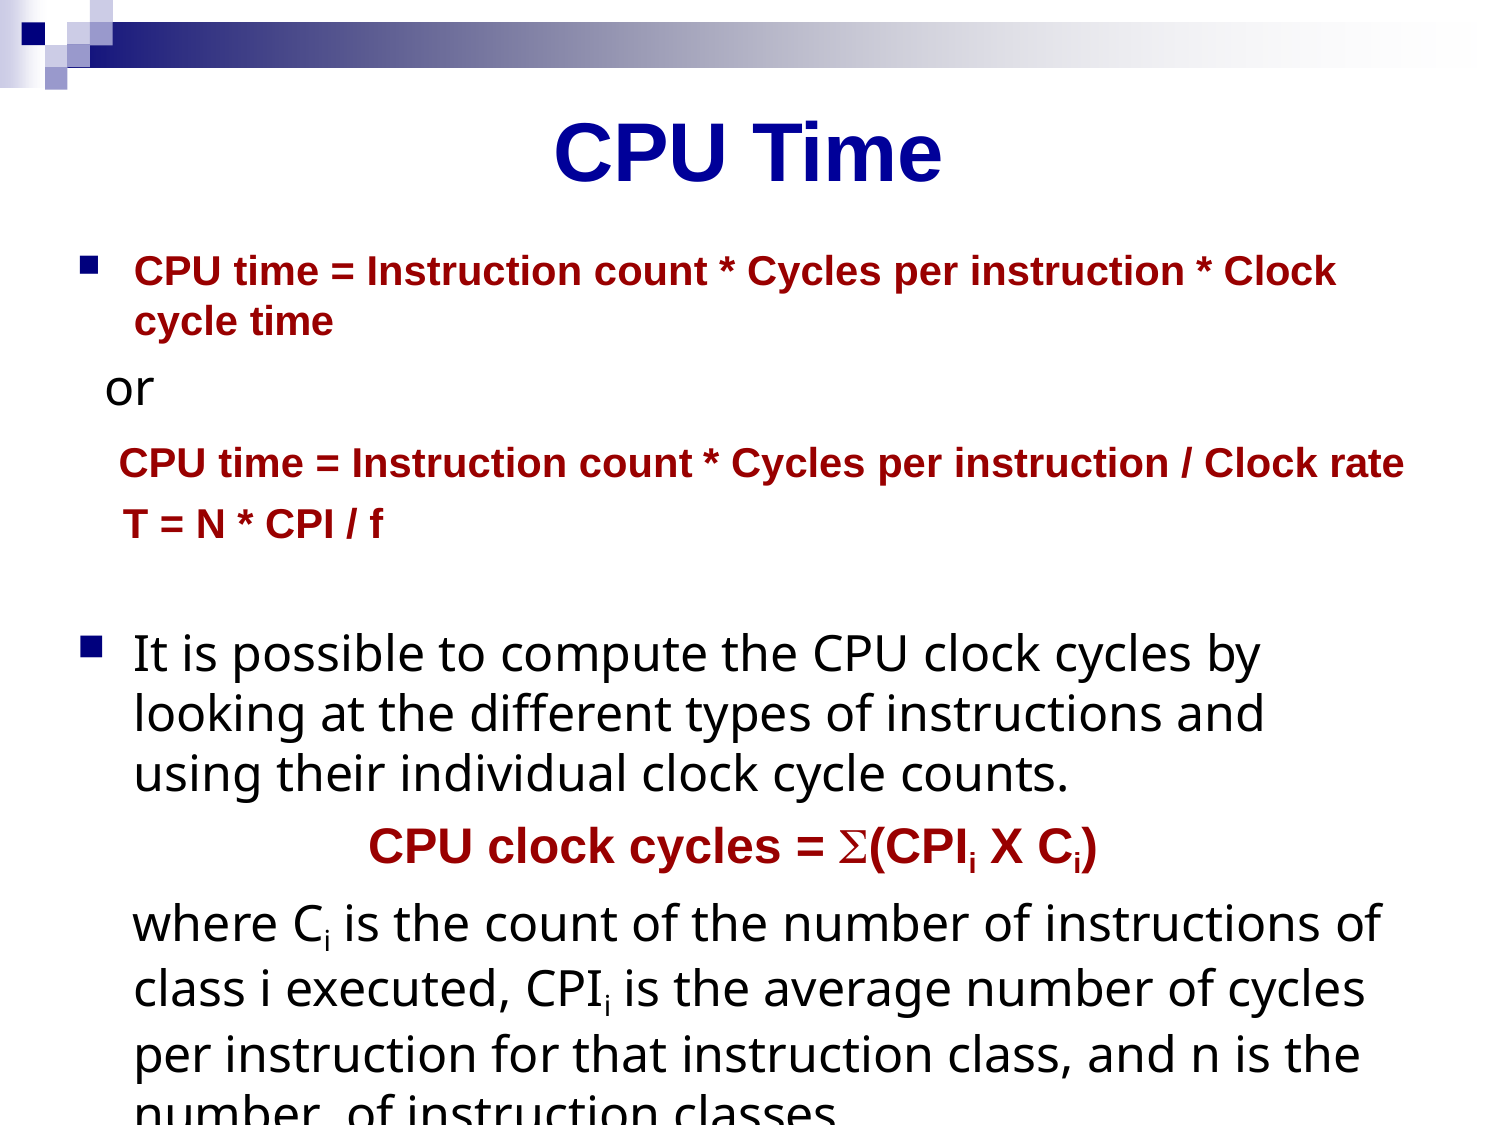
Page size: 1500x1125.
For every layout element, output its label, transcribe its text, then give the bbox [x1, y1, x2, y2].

picture [0, 0, 47, 88]
text_box CPU time = Instruction count * Cycles per instruction * Clock cycle time or CPU time = Instruction count * Cycles per instruction / Clock rate T = N * CPI / f It is possible to compute the CPU clock cycles by looking at the different types of instructions and using their individual clock cycle counts. CPU clock cycles = (CPIi X Ci) where Ci is the count of the number of instructions of class i executed, CPIi is the average number of cycles per instruction for that instruction class, and n is the number of instruction classes. [69, 241, 1422, 1125]
picture [90, 22, 1500, 68]
title CPU Time [551, 95, 949, 241]
